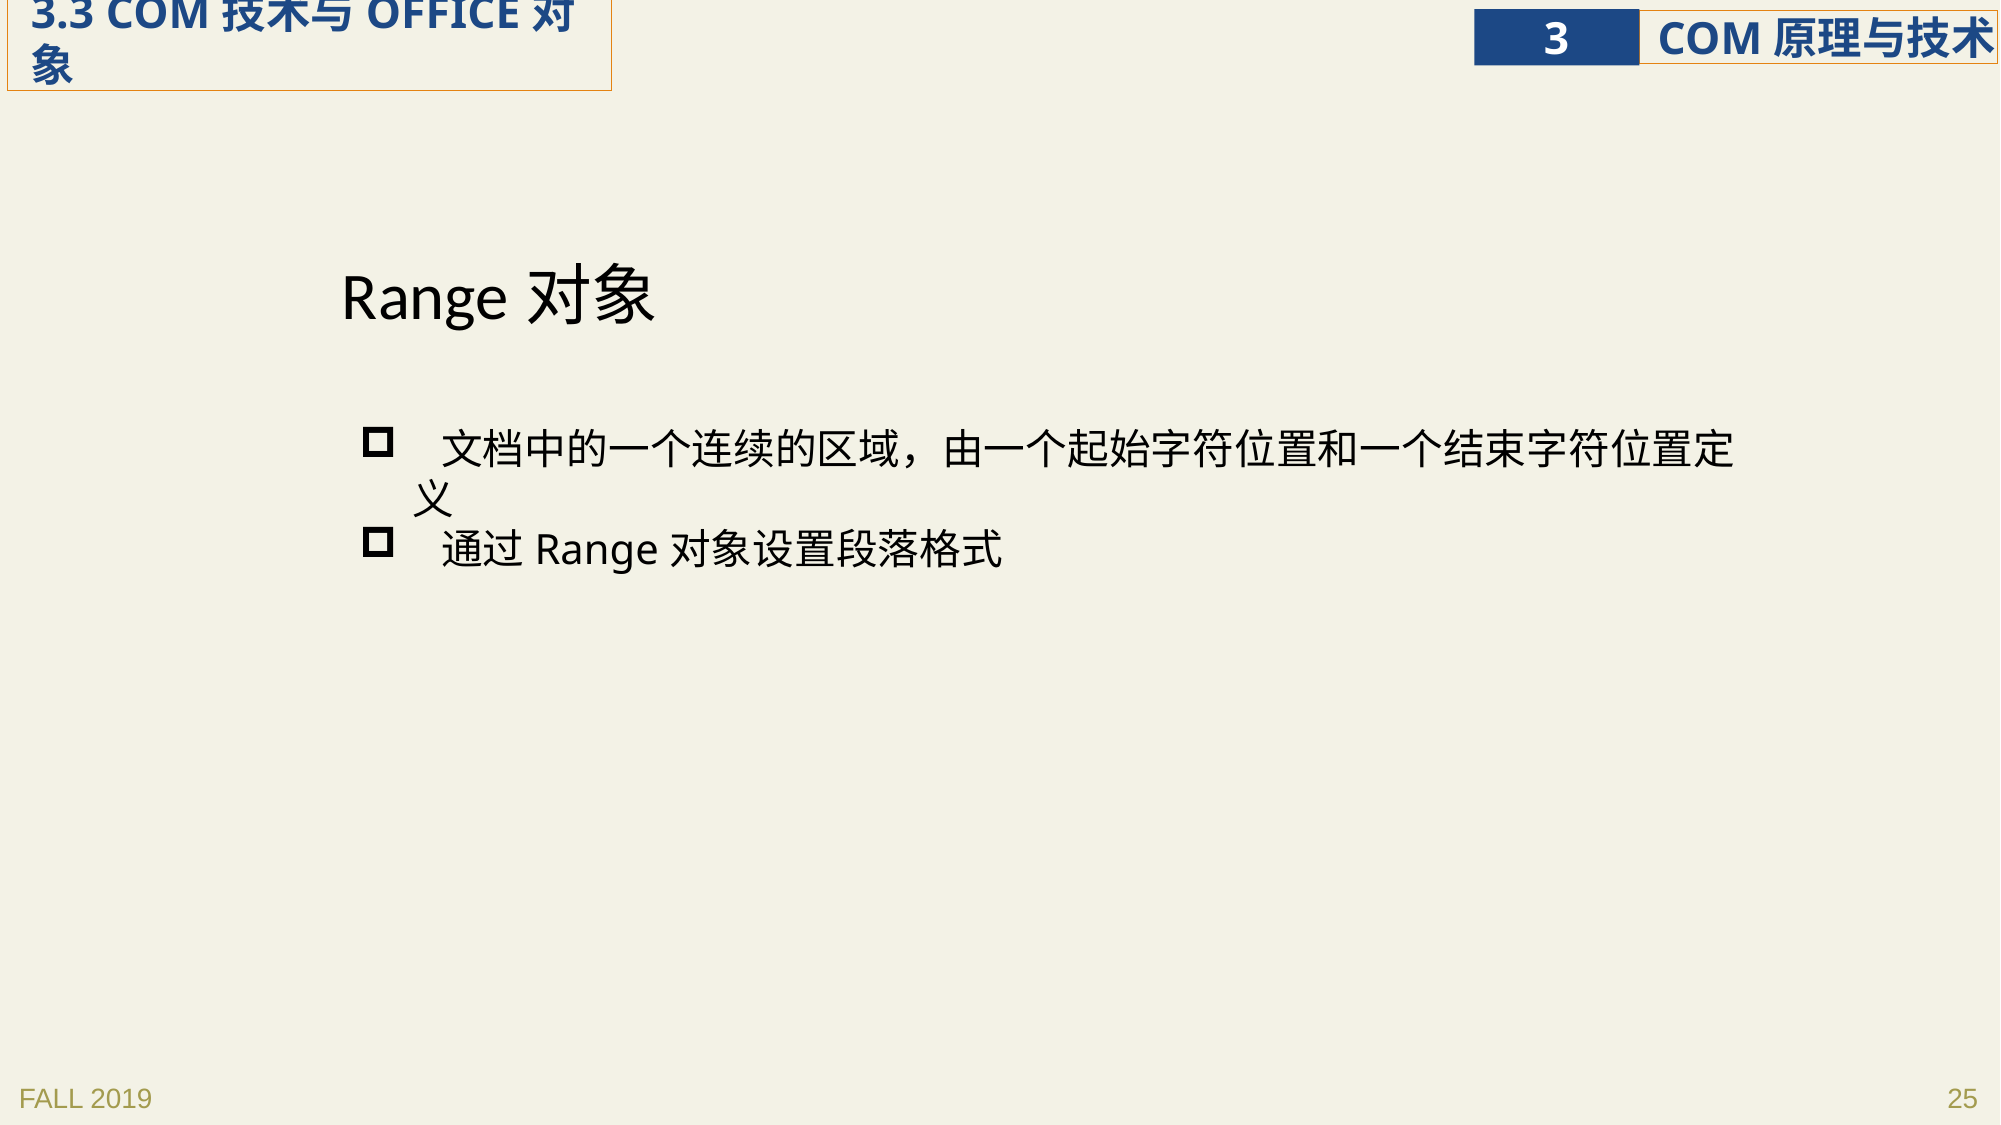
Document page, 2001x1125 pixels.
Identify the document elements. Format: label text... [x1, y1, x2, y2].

title Range对象 [330, 238, 1116, 347]
list 文档中的一个连续的区域，由一个起始字符位置和一个结束字符位置定义 通过Range对象设置段落格式 [330, 416, 1788, 979]
